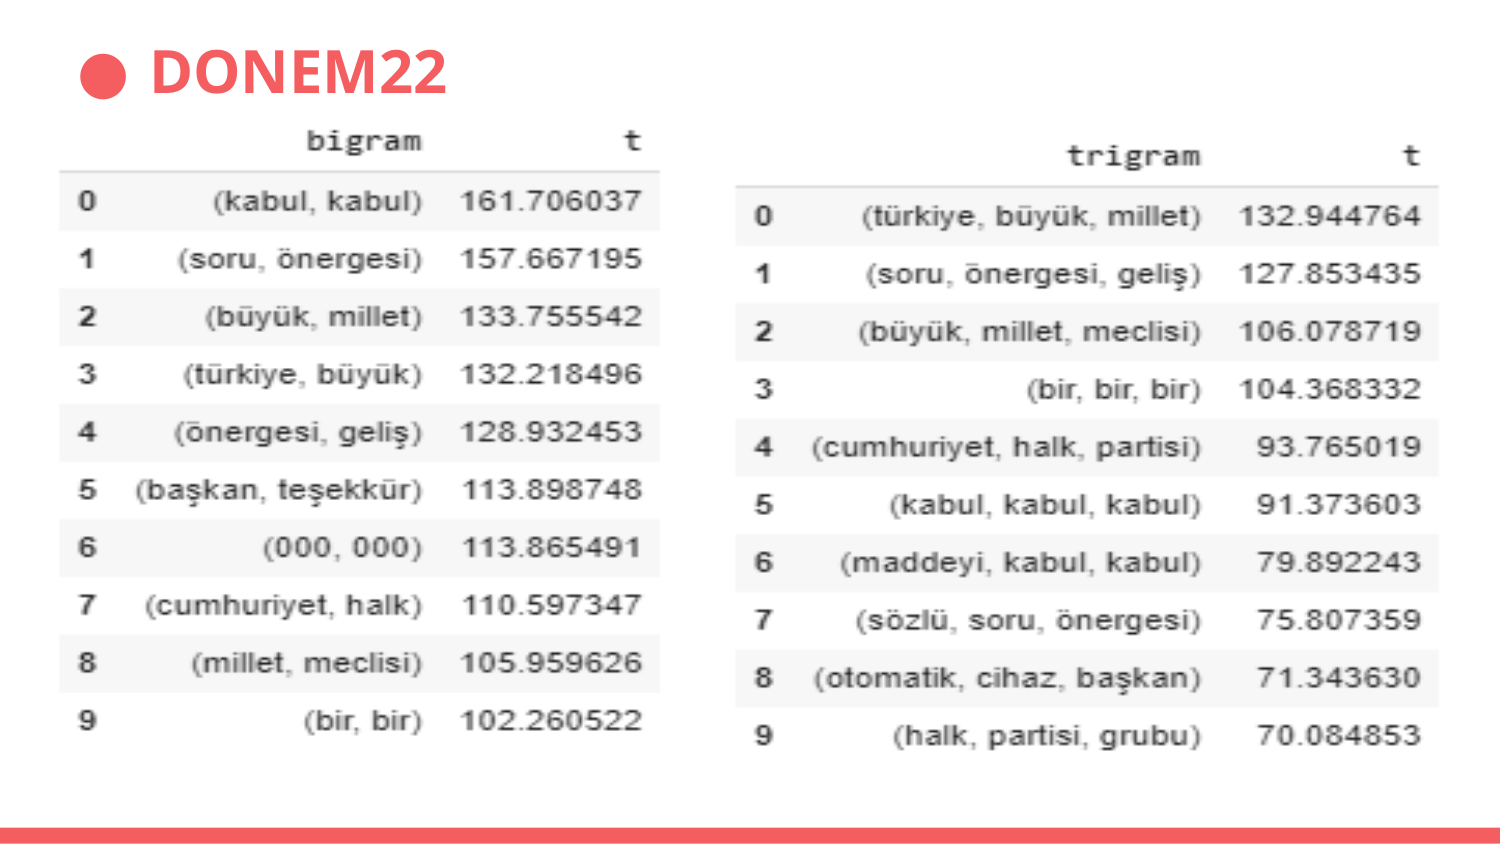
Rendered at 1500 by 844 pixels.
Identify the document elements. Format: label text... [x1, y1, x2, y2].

picture [50, 121, 667, 751]
title DONEM22 [51, 18, 1449, 122]
picture [715, 121, 1450, 781]
